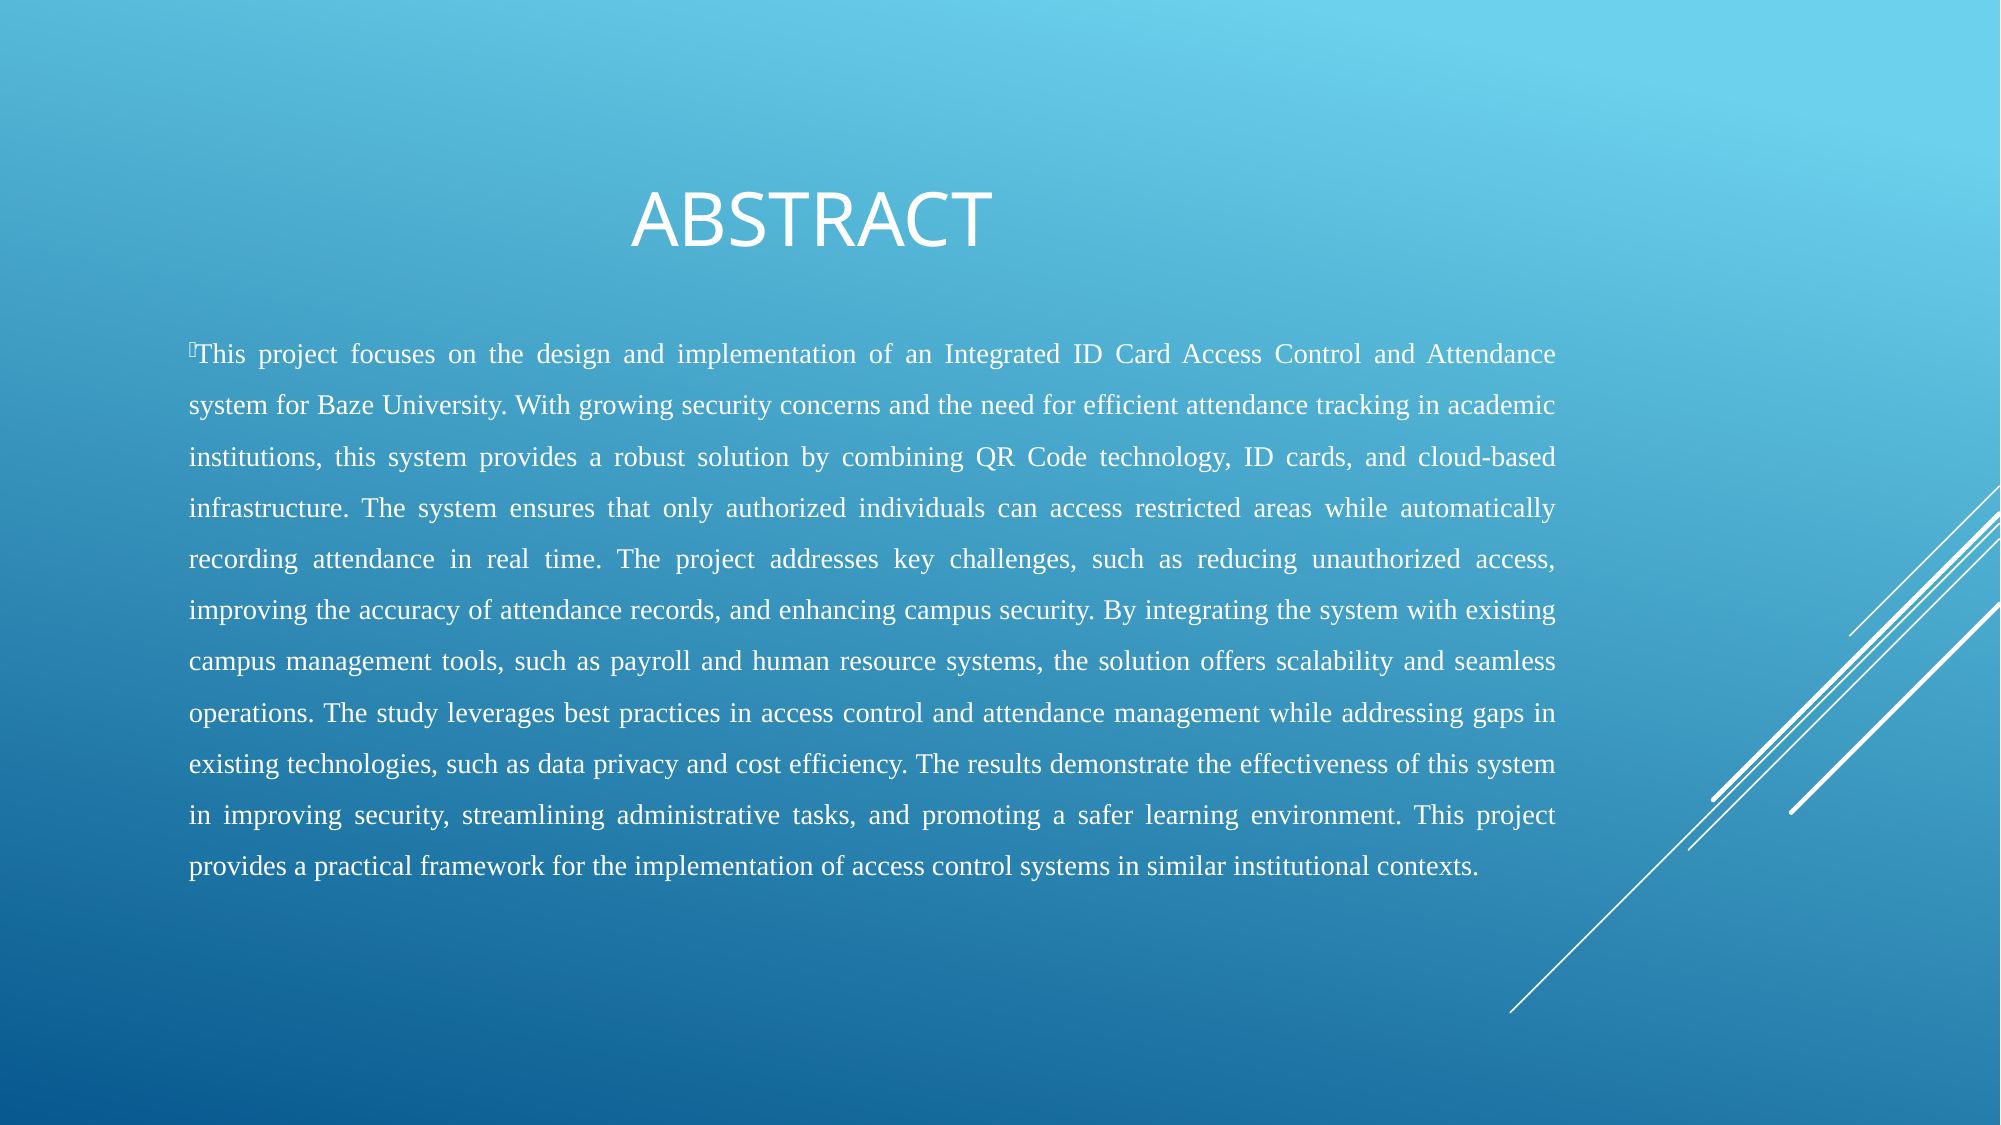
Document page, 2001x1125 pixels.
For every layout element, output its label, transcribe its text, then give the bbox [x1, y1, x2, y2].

list This project focuses on the design and implementation of an Integrated ID Card Access Control and Attendance system for Baze University. With growing security concerns and the need for efficient attendance tracking in academic institutions, this system provides a robust solution by combining QR Code technology, ID cards, and cloud-based infrastructure. The system ensures that only authorized individuals can access restricted areas while automatically recording attendance in real time. The project addresses key challenges, such as reducing unauthorized access, improving the accuracy of attendance records, and enhancing campus security. By integrating the system with existing campus management tools, such as payroll and human resource systems, the solution offers scalability and seamless operations. The study leverages best practices in access control and attendance management while addressing gaps in existing technologies, such as data privacy and cost efficiency. The results demonstrate the effectiveness of this system in improving security, streamlining administrative tasks, and promoting a safer learning environment. This project provides a practical framework for the implementation of access control systems in similar institutional contexts. [173, 303, 1574, 897]
title Abstract [112, 92, 1513, 340]
